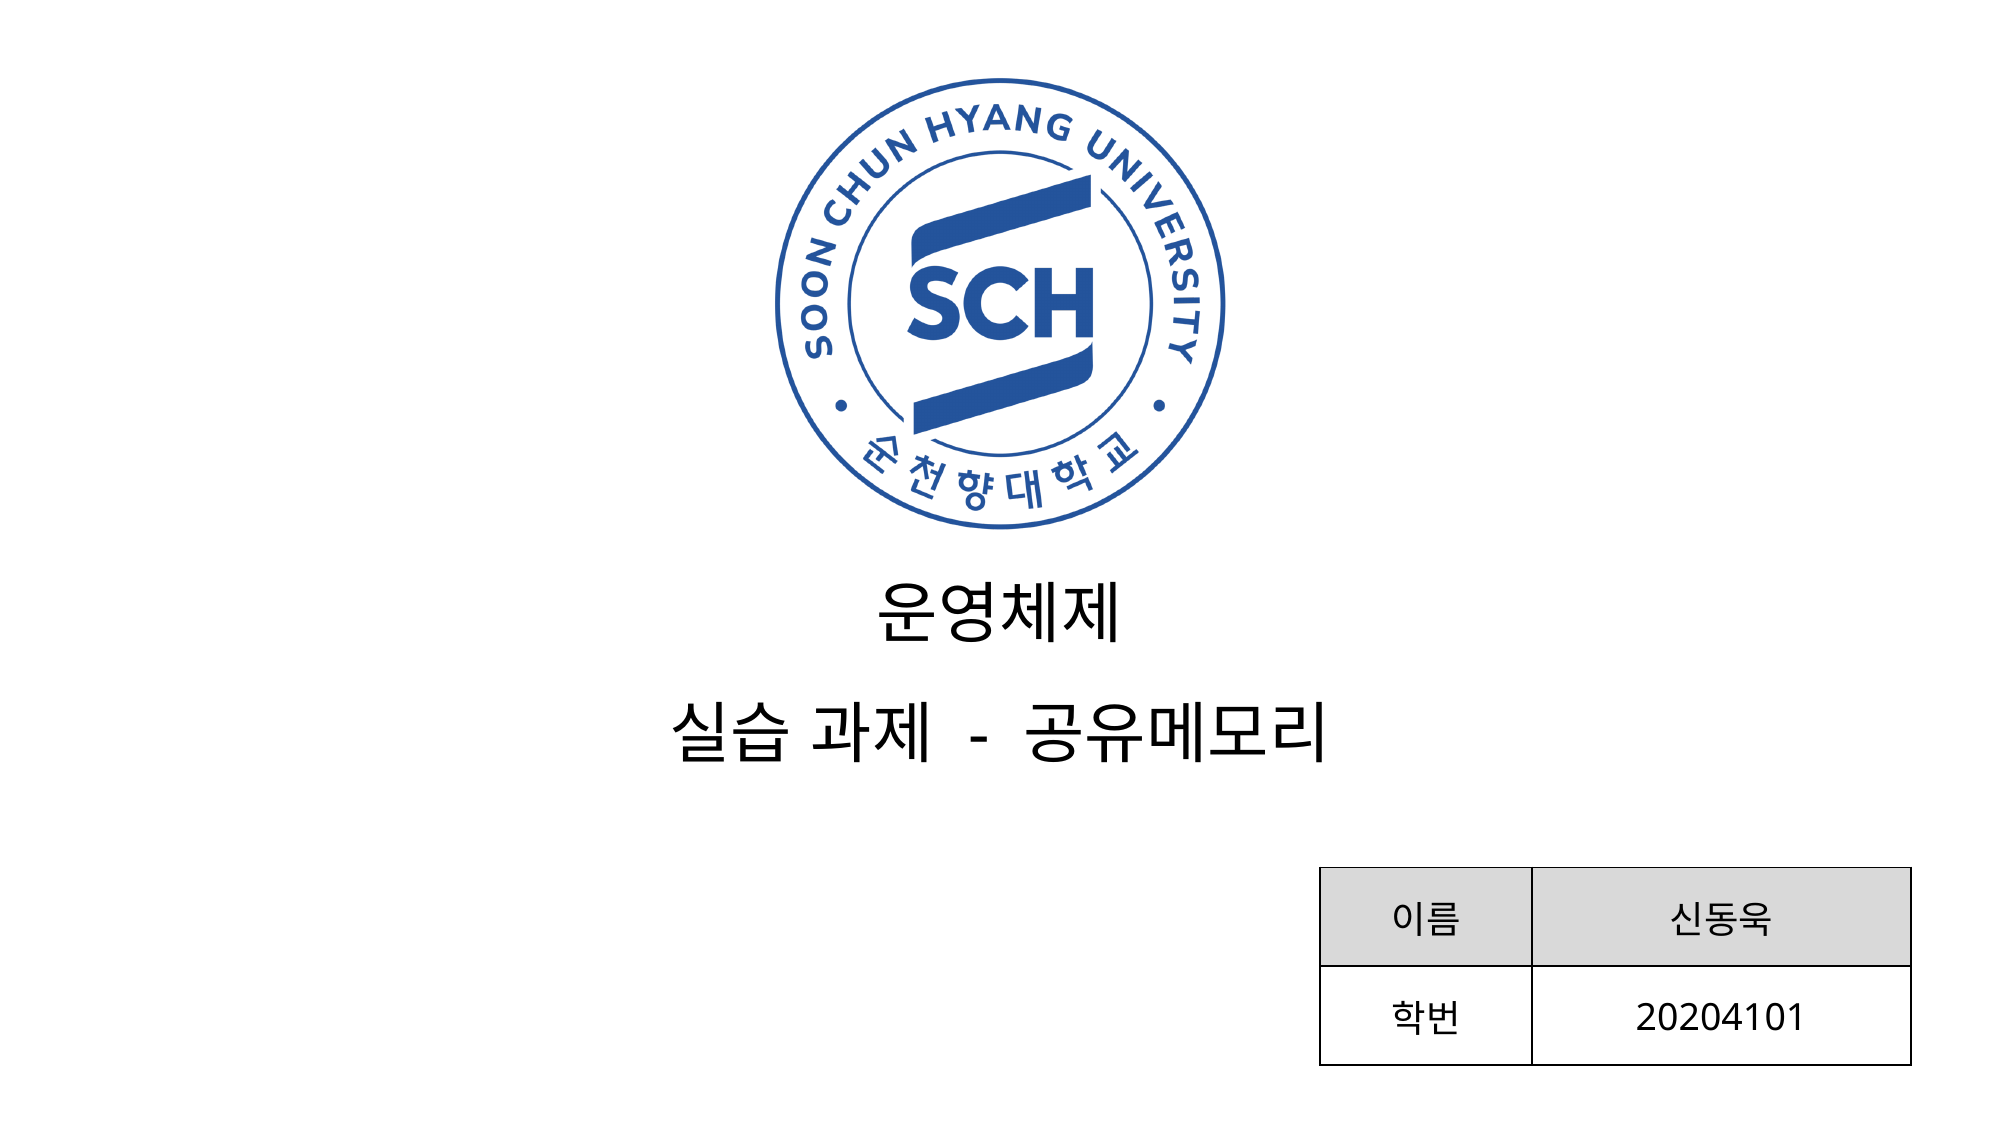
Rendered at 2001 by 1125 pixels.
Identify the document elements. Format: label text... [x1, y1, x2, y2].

table_header 신동욱 [1533, 868, 1910, 965]
picture [740, 44, 1260, 563]
text_box 운영체제 실습 과제 - 공유메모리 [467, 523, 1533, 779]
table_cell 20204101 [1533, 967, 1910, 1064]
table_cell 학번 [1321, 967, 1531, 1064]
table_header 이름 [1321, 868, 1531, 965]
